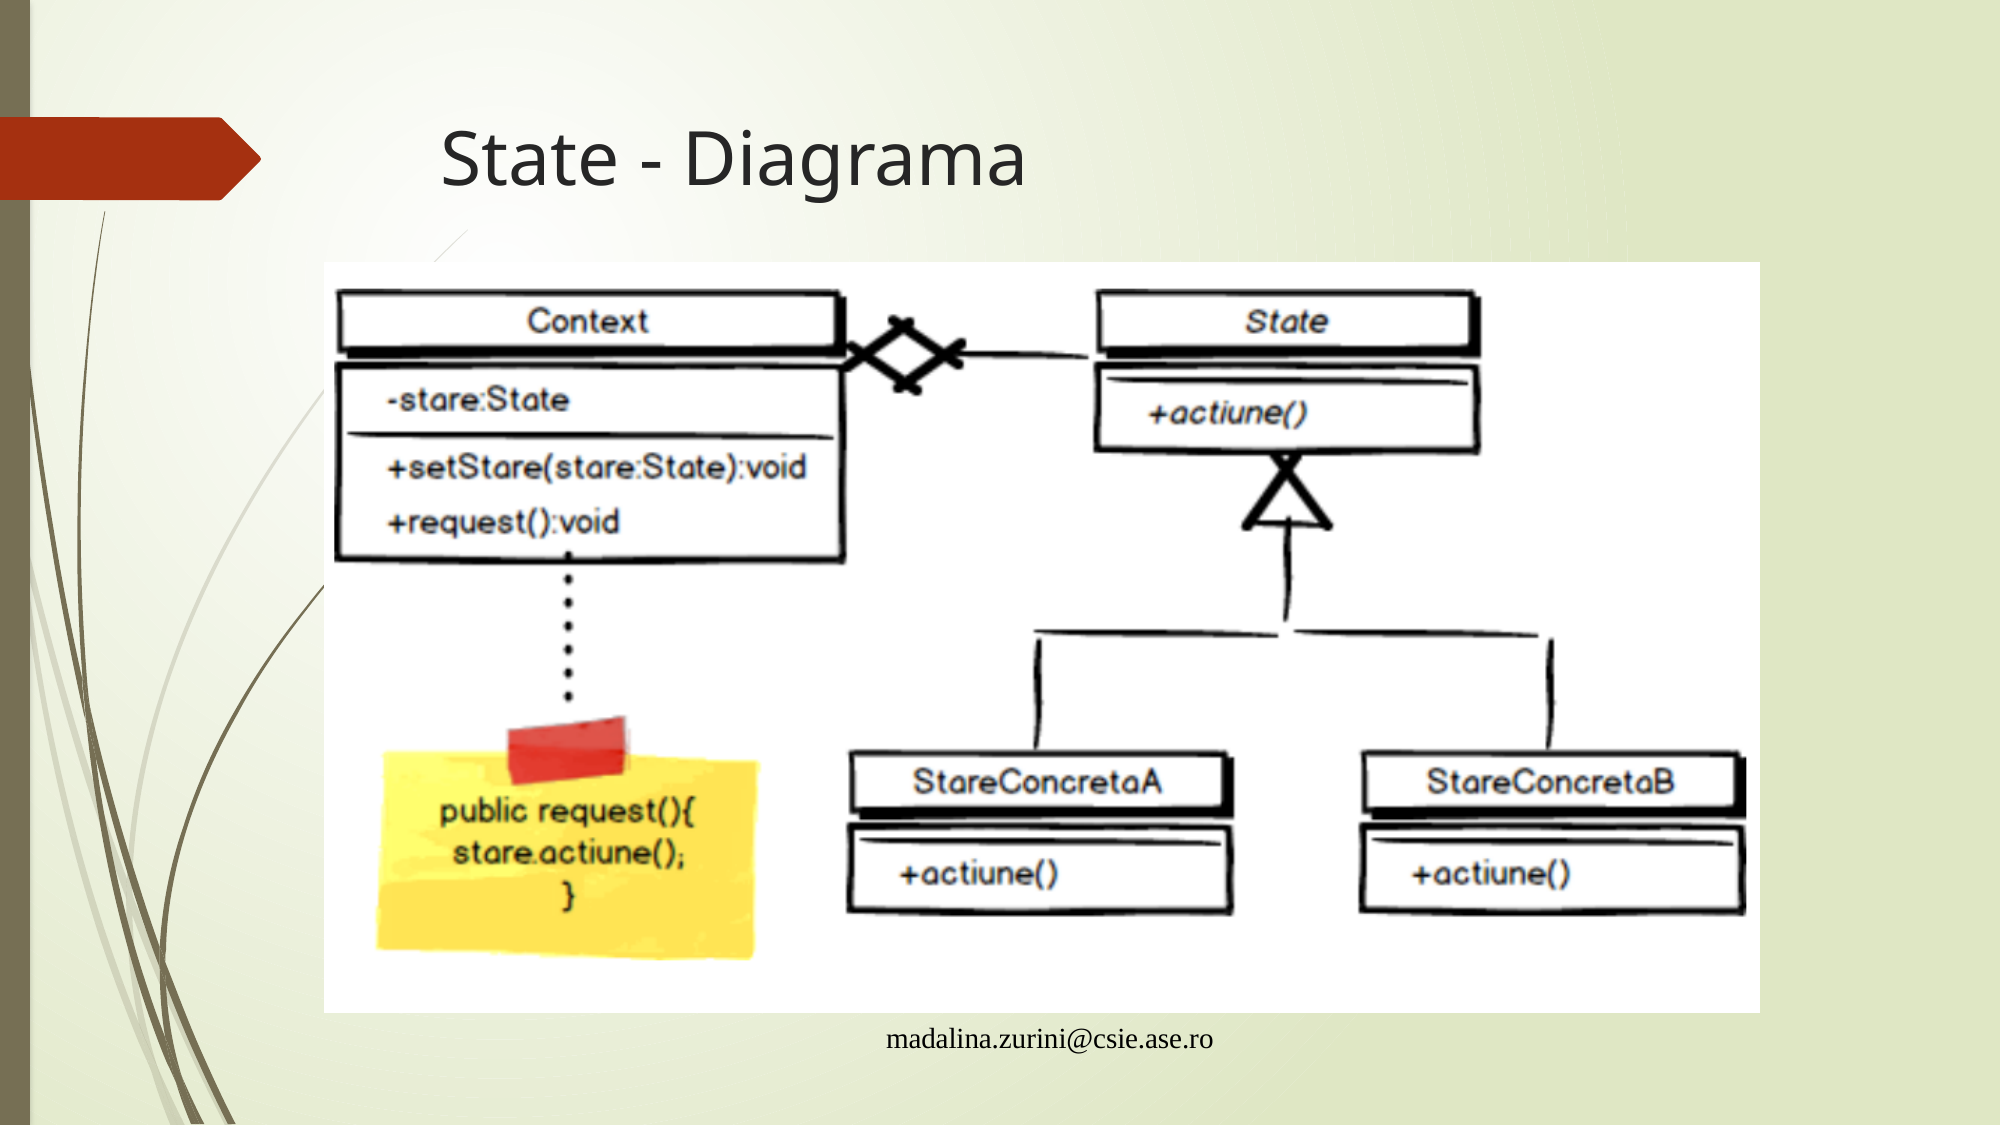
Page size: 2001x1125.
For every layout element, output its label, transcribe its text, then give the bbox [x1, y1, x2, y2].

title State - Diagrama [425, 102, 1888, 313]
footer madalina.zurini@csie.ase.ro [424, 1021, 1675, 1067]
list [324, 262, 1760, 1013]
